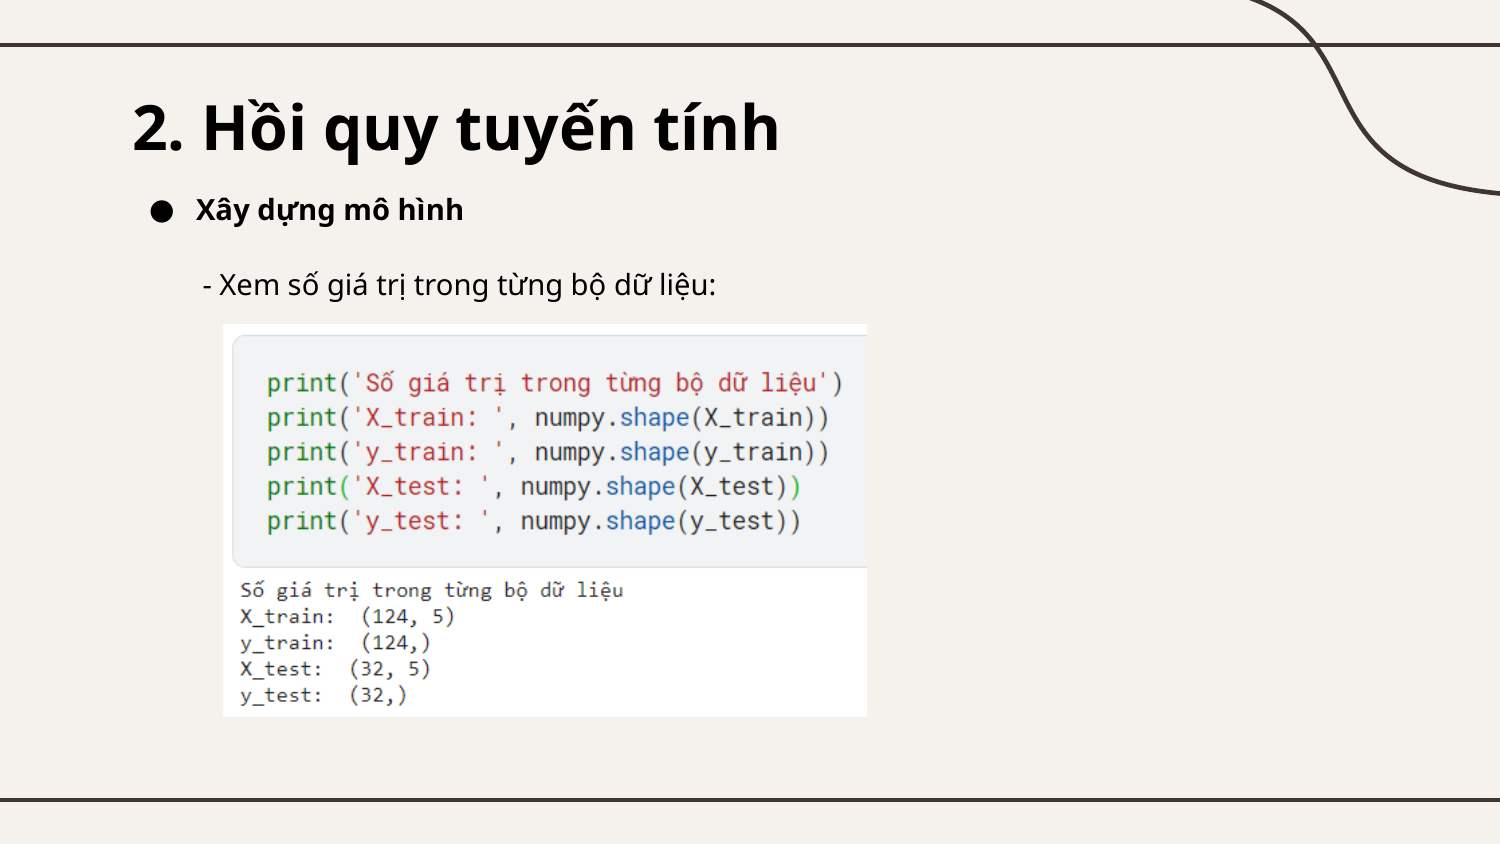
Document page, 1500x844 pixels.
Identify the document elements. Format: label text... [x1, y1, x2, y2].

text_box - Xem số giá trị trong từng bộ dữ liệu: [187, 233, 1299, 325]
picture [223, 324, 868, 718]
text_box Xây dựng mô hình [134, 176, 1464, 246]
title 2. Hồi quy tuyến tính [116, 72, 890, 167]
